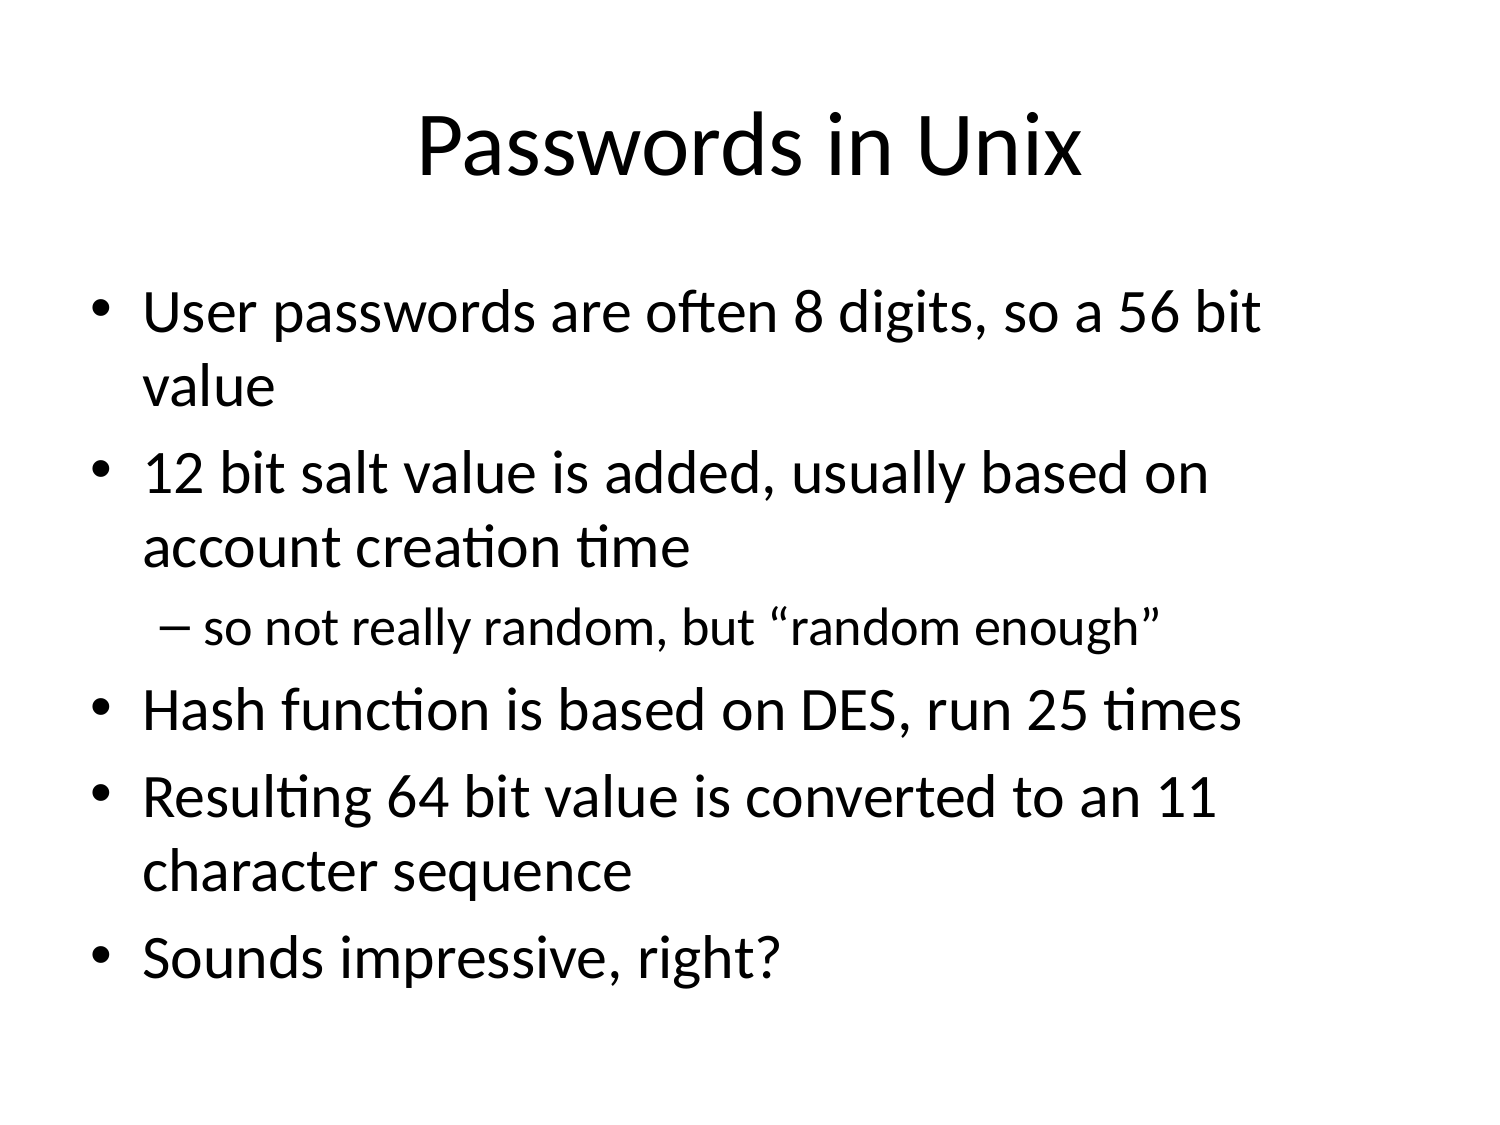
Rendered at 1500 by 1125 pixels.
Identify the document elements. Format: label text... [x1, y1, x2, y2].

list User passwords are often 8 digits, so a 56 bit value 12 bit salt value is added, usually based on account creation time so not really random, but “random enough” Hash function is based on DES, run 25 times Resulting 64 bit value is converted to an 11 character sequence Sounds impressive, right? [75, 262, 1425, 1005]
title Passwords in Unix [75, 45, 1425, 233]
